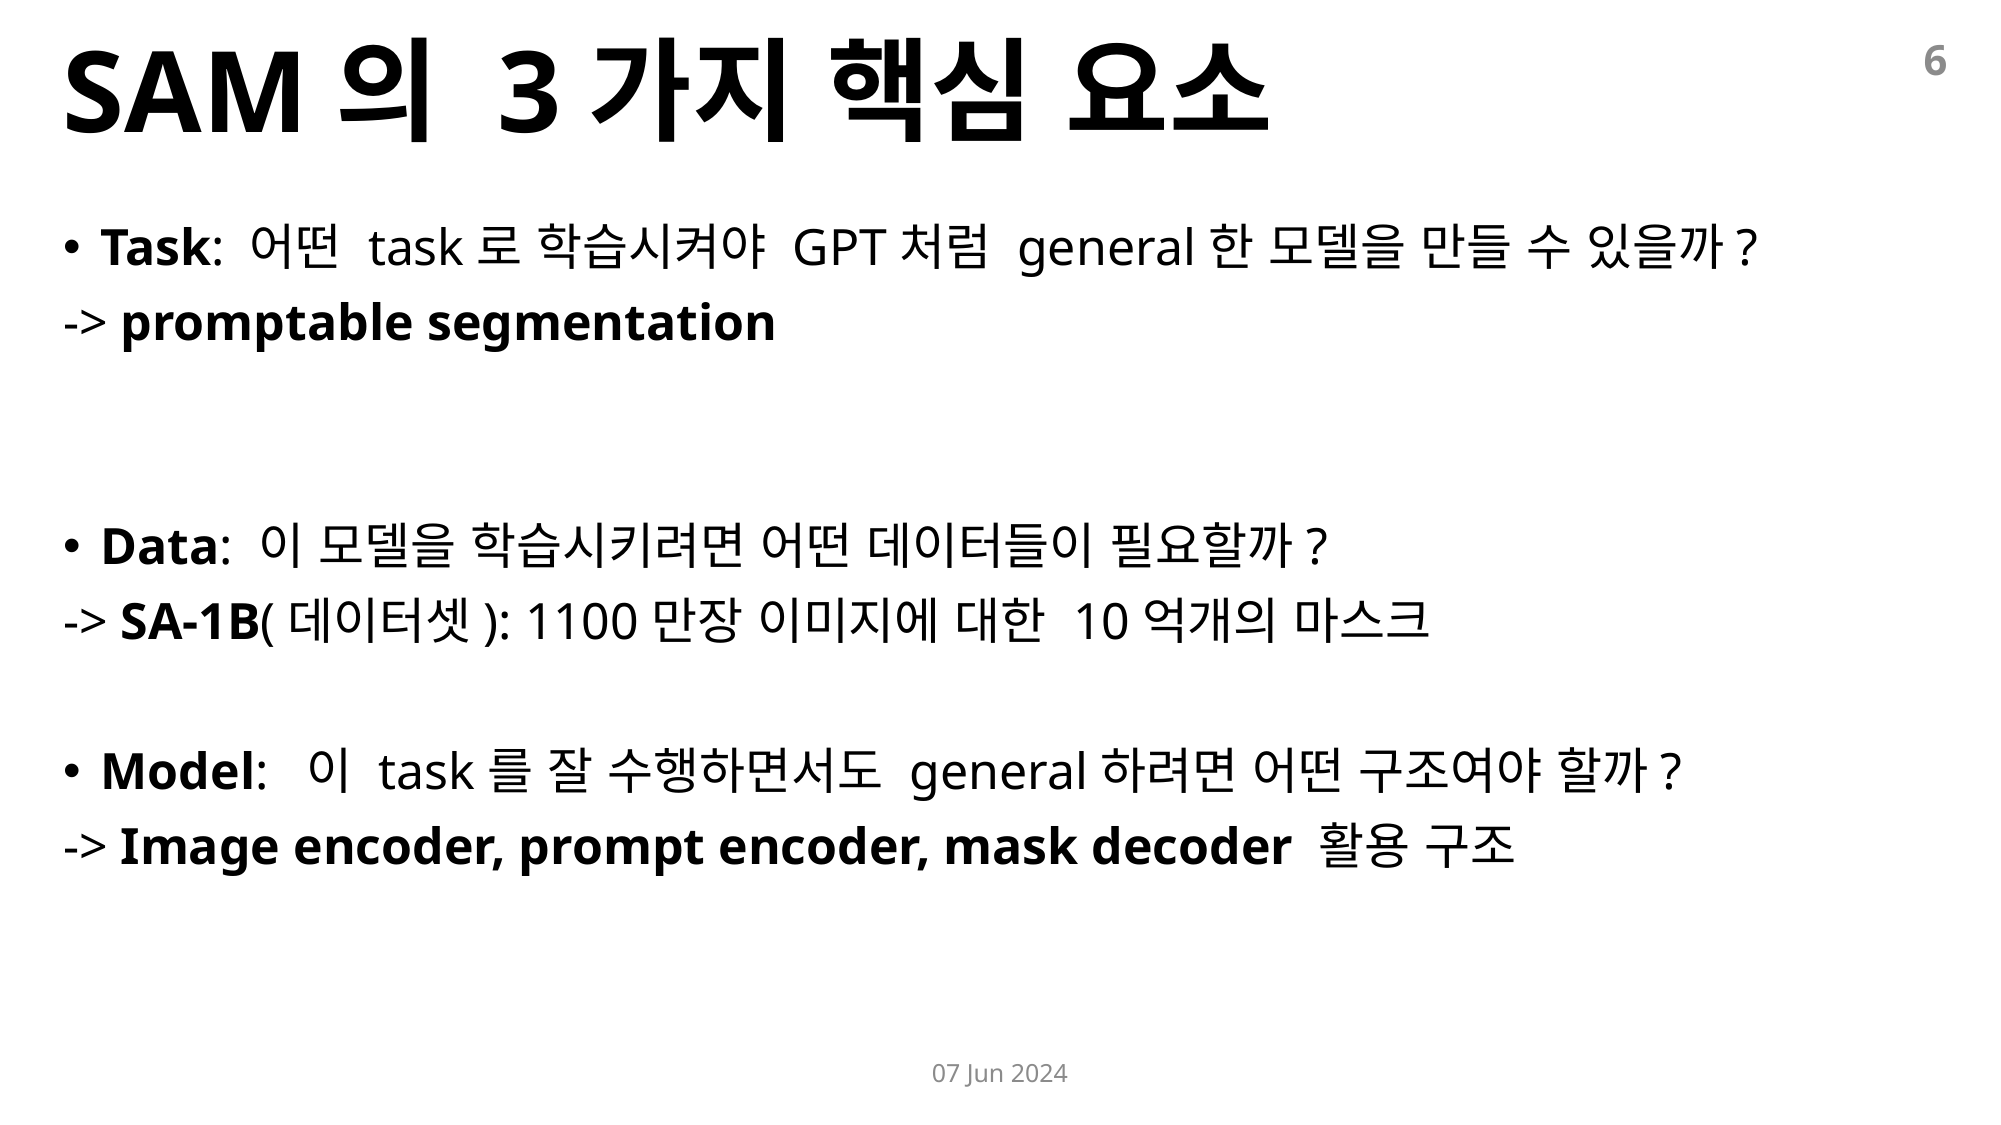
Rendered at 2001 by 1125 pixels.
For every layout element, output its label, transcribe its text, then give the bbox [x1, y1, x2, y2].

text_box 6 [1512, 28, 1963, 89]
text_box Task: 어떤 task로 학습시켜야 GPT처럼 general한 모델을 만들 수 있을까? -> promptable segmentation Data: 이 모델을 학습시키려면 어떤 데이터들이 필요할까? -> SA-1B(데이터셋): 1100만장 이미지에 대한 10억개의 마스크 Model: 이 task를 잘 수행하면서도 general하려면 어떤 구조여야 할까? -> Image encoder, prompt encoder, mask decoder 활용 구조 [48, 214, 1791, 929]
footer 07 Jun 2024 [662, 1042, 1338, 1103]
text_box SAM의 3가지 핵심 요소 [48, 12, 1367, 163]
